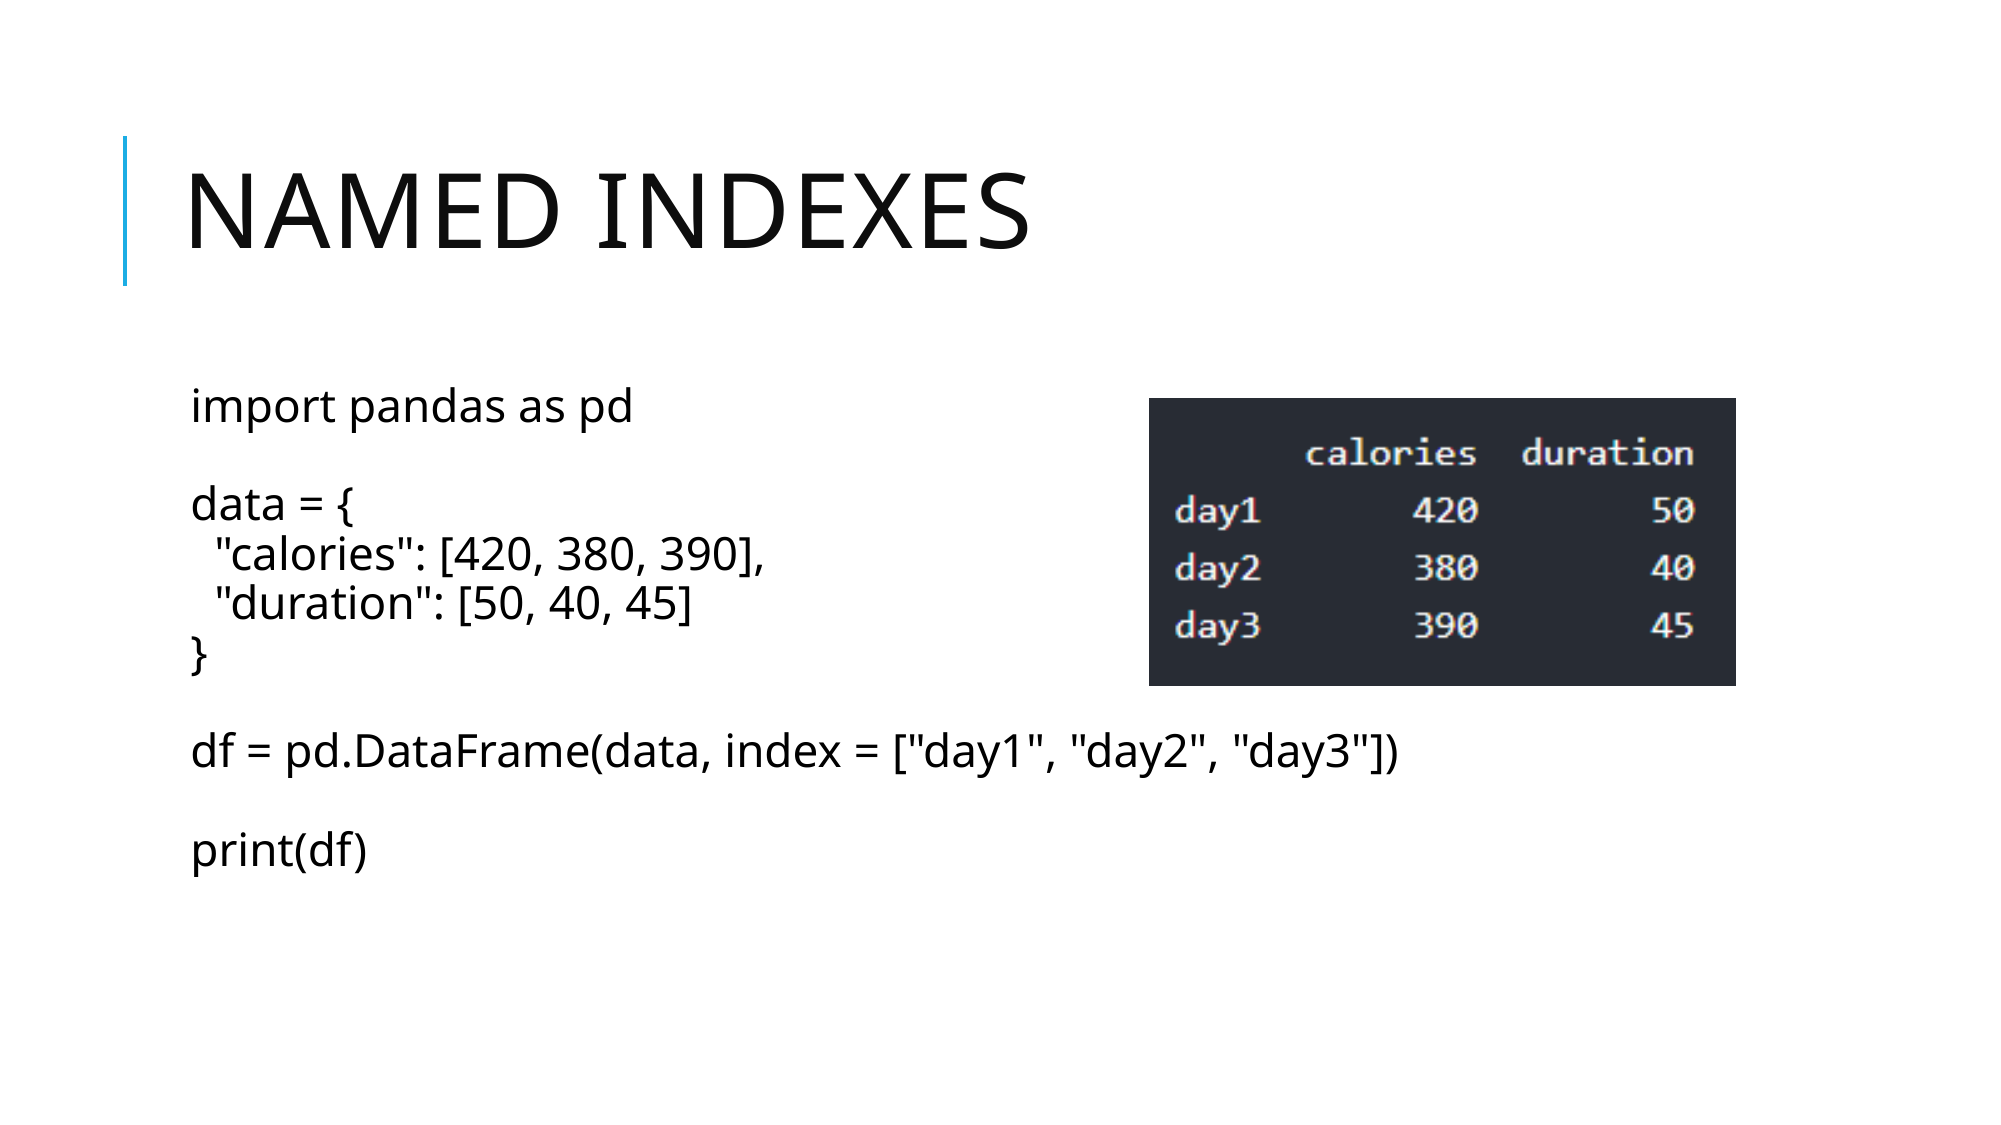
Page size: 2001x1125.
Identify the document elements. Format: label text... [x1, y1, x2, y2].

picture [1148, 398, 1736, 686]
title Named Indexes [168, 96, 1763, 342]
list import pandas as pd data = { "calories": [420, 380, 390], "duration": [50, 40, 45] } df = pd.DataFrame(data, index = ["day1", "day2", "day3"]) print(df) [168, 375, 1763, 1035]
